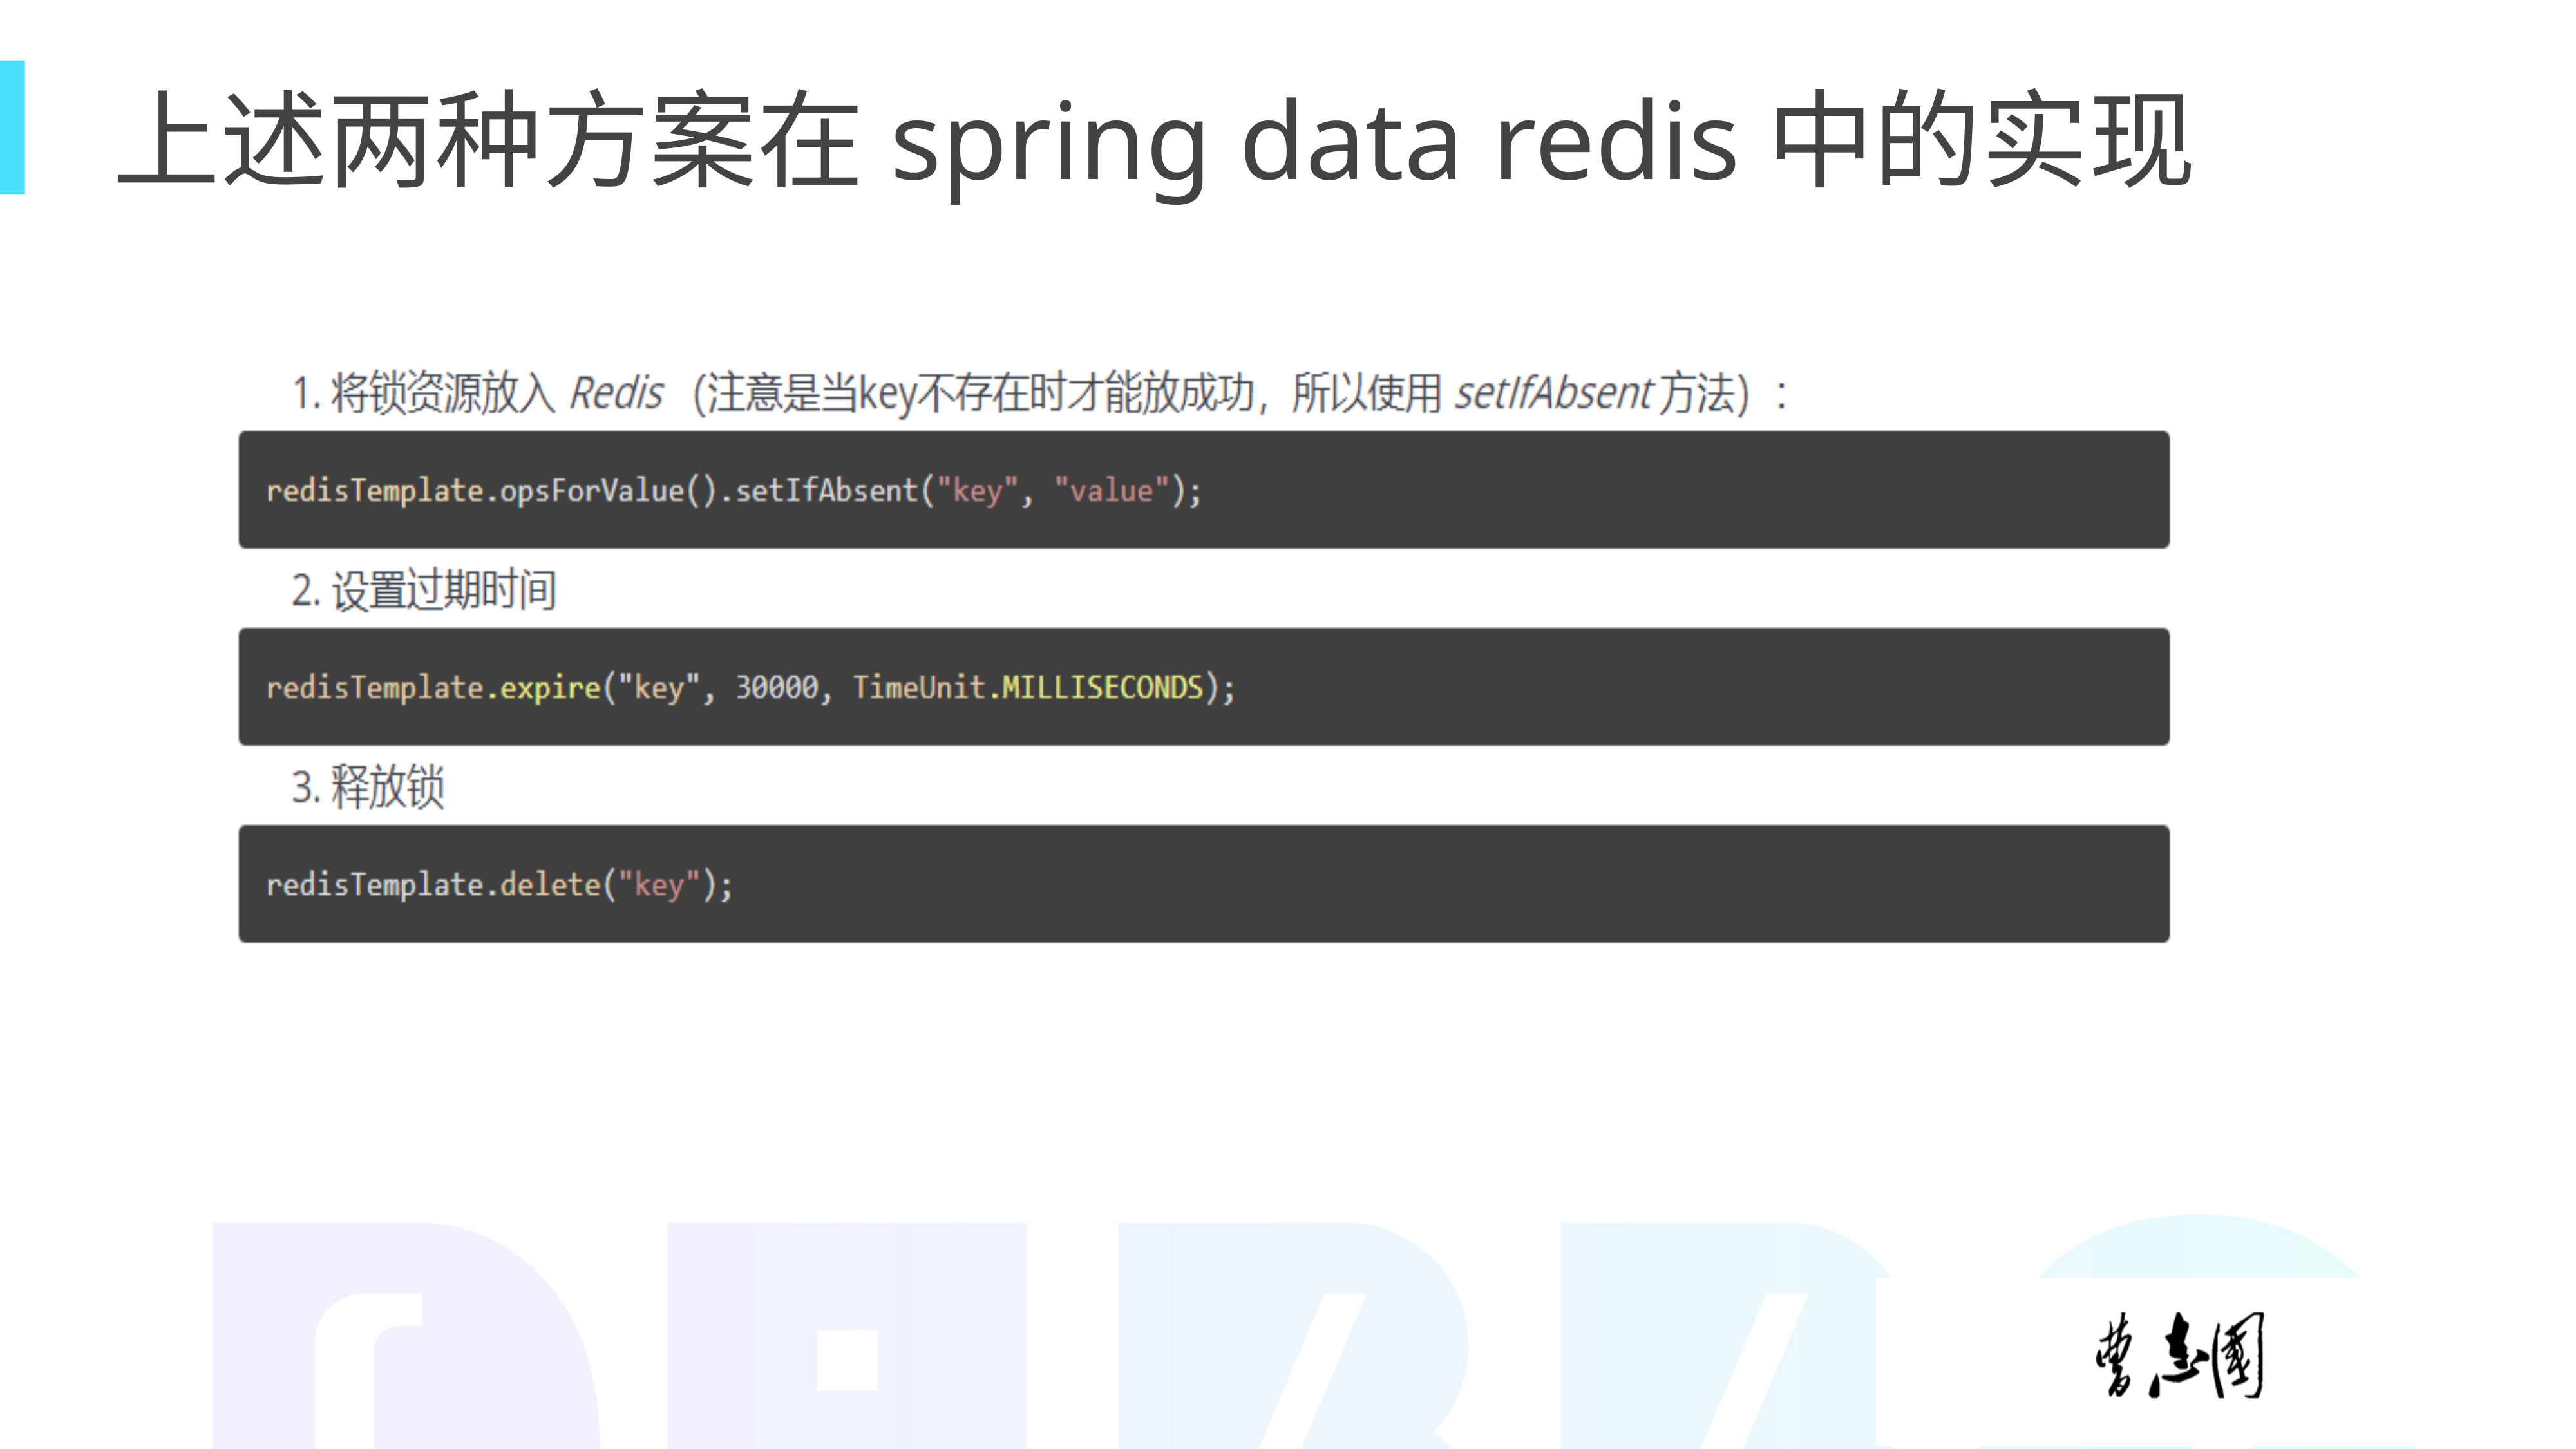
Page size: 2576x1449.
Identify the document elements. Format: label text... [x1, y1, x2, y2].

picture [0, 0, 2576, 1449]
text_box 上述两种方案在spring data redis中的实现 [108, 66, 2430, 206]
text_box [0, 60, 25, 195]
